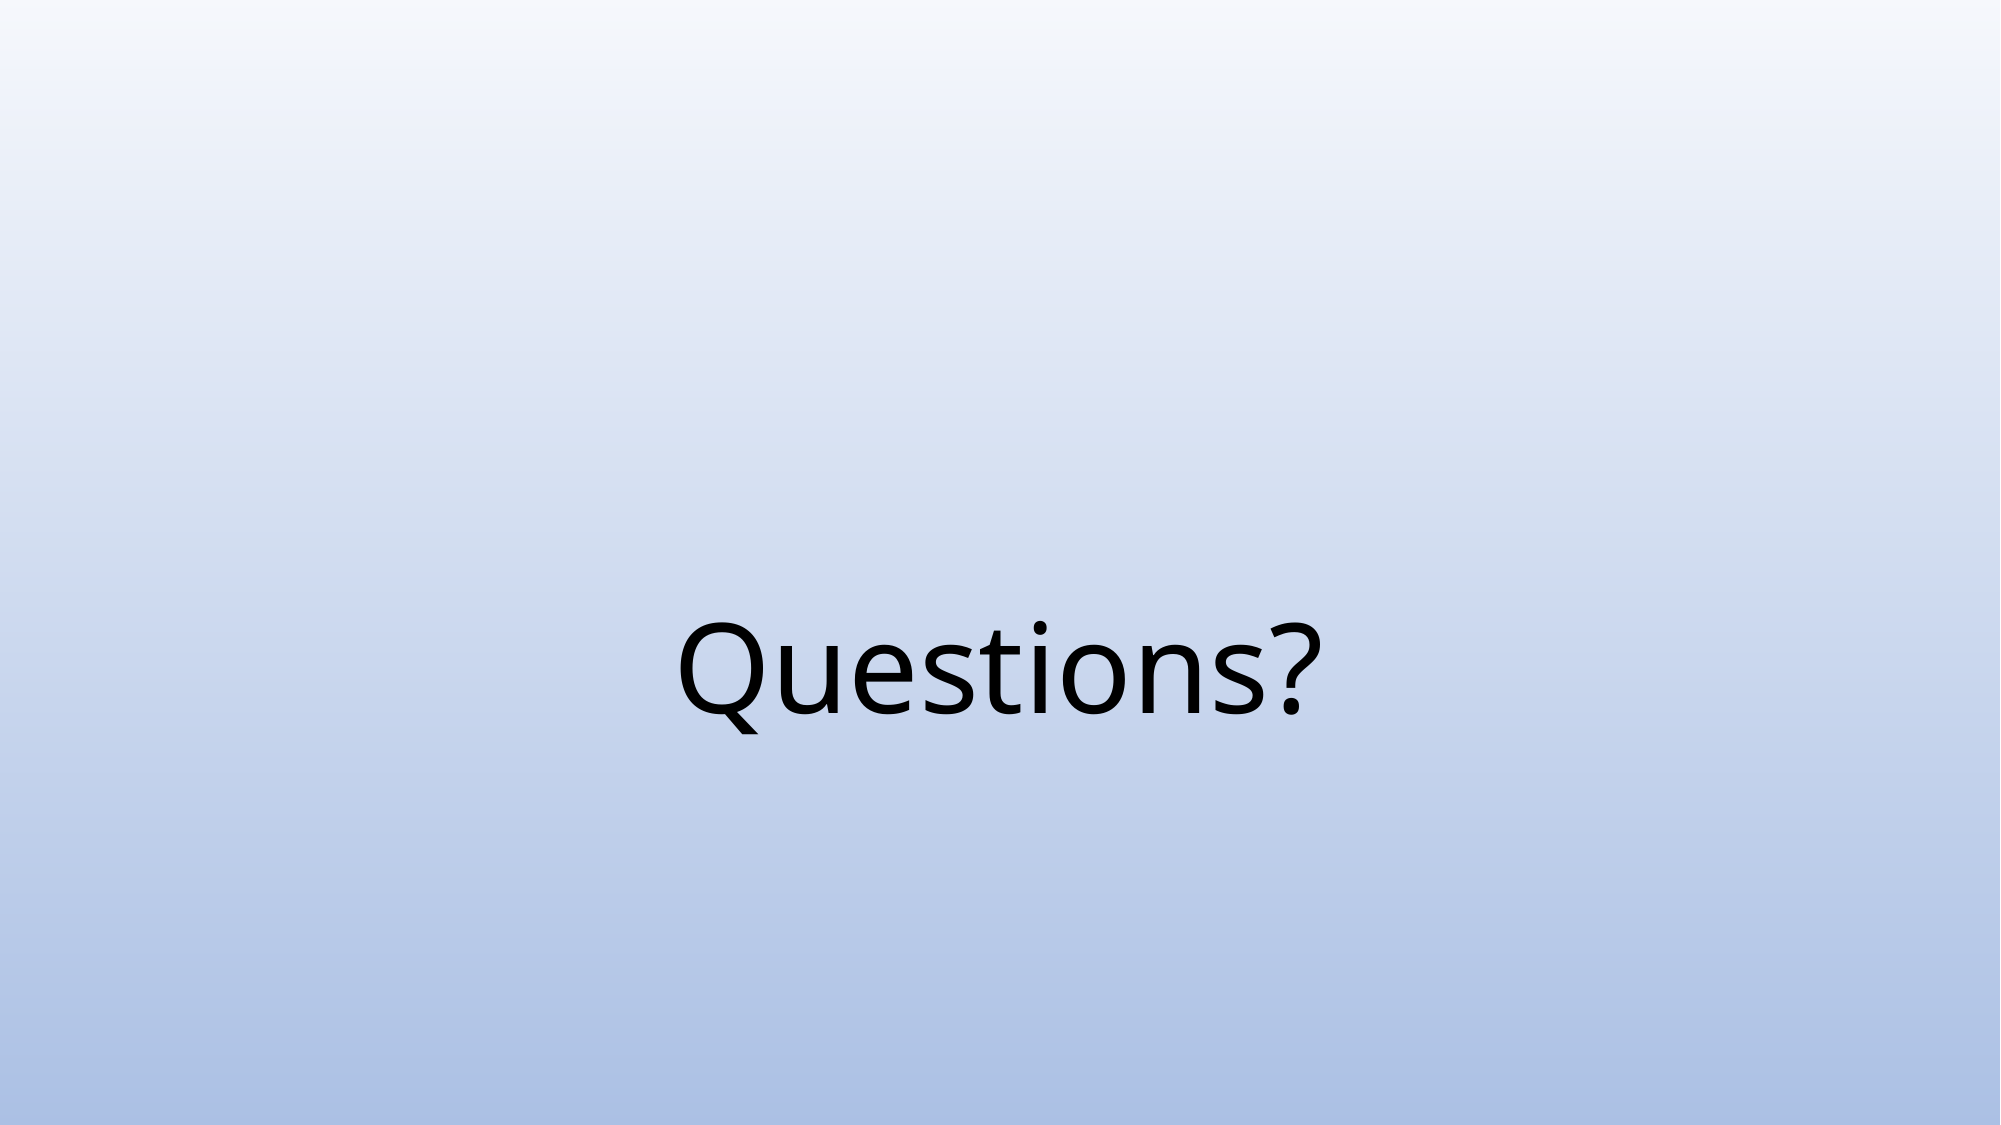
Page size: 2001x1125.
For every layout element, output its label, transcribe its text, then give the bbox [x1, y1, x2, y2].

title Questions? [136, 280, 1862, 749]
